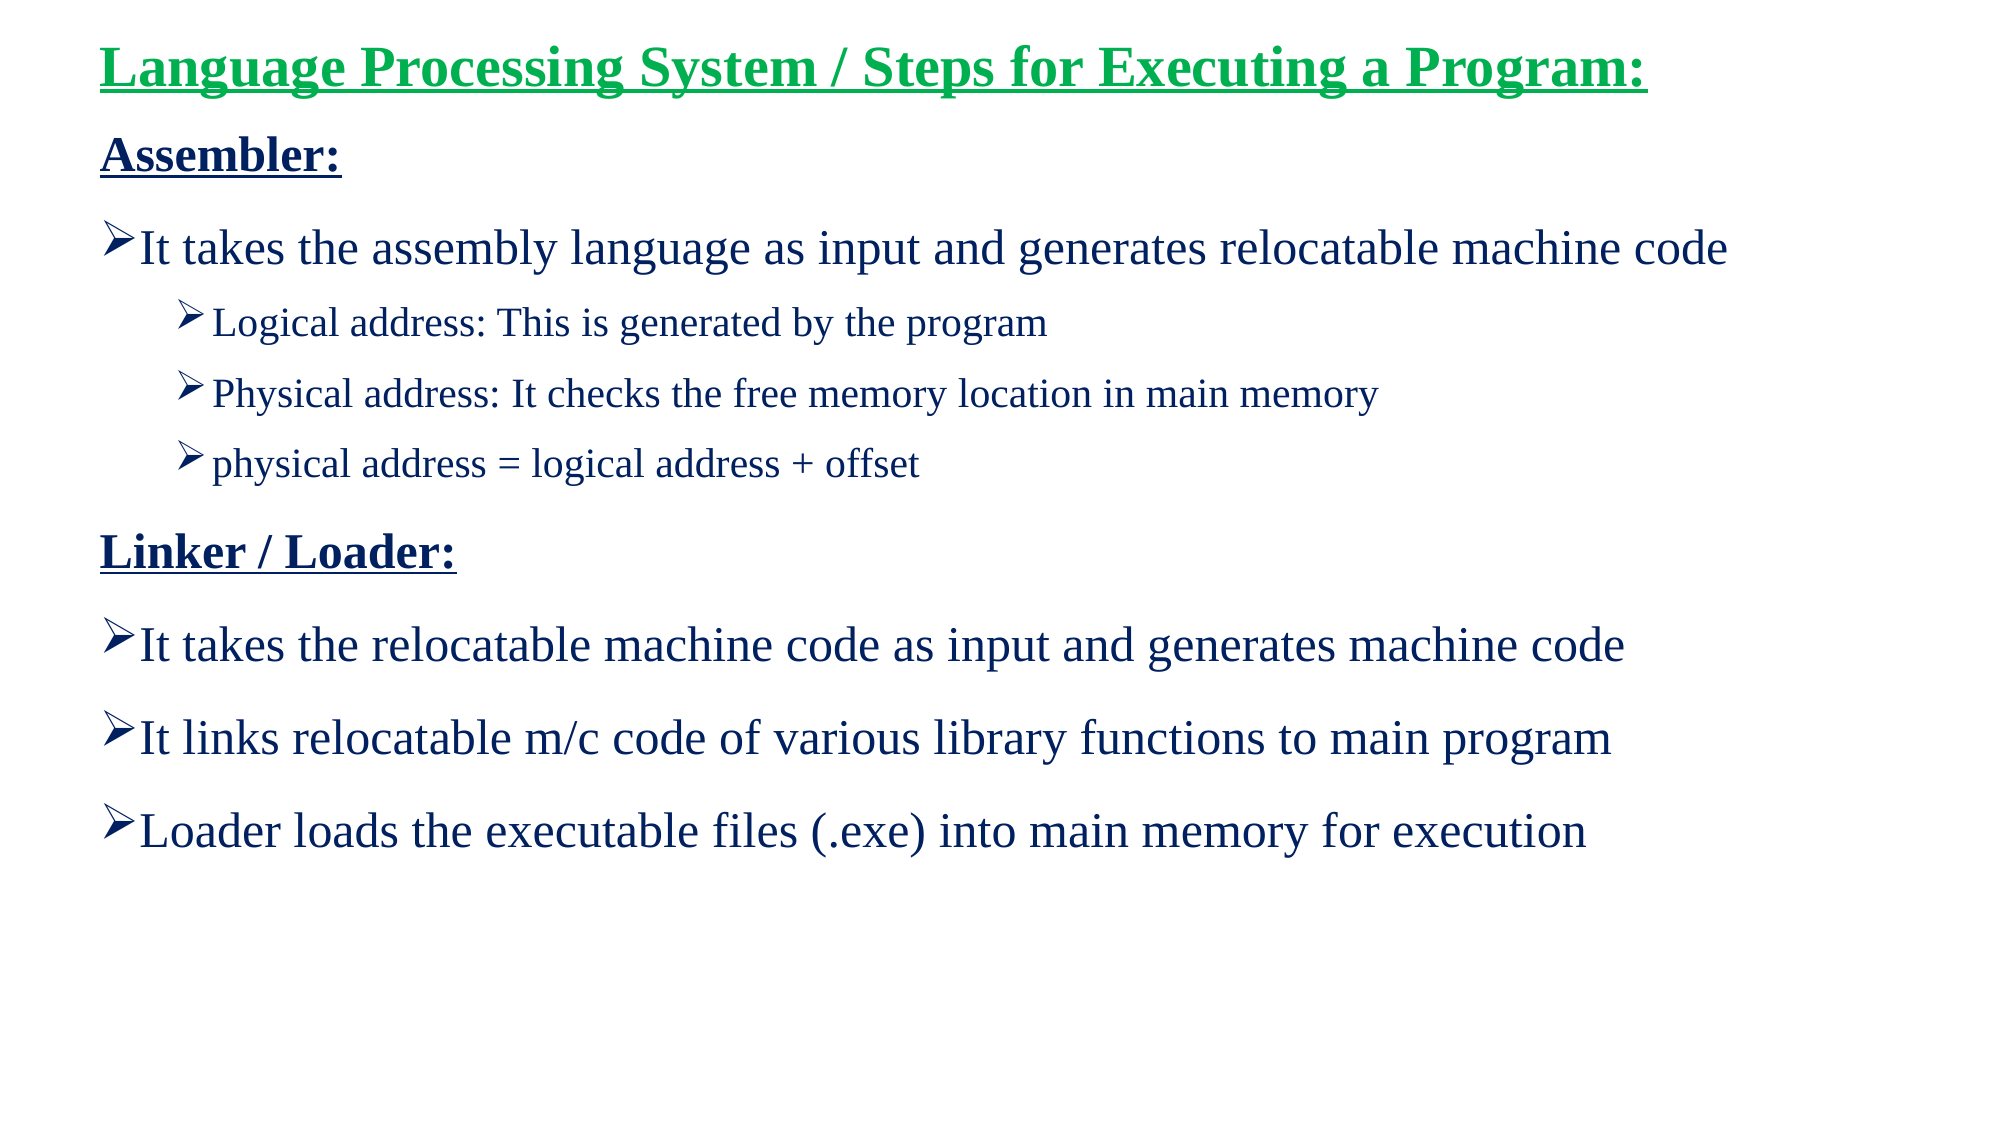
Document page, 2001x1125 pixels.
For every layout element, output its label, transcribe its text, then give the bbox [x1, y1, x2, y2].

list Assembler: It takes the assembly language as input and generates relocatable machine code Logical address: This is generated by the program Physical address: It checks the free memory location in main memory physical address = logical address + offset Linker / Loader: It takes the relocatable machine code as input and generates machine code It links relocatable m/c code of various library functions to main program Loader loads the executable files (.exe) into main memory for execution [84, 102, 1922, 1125]
title Language Processing System / Steps for Executing a Program: [84, 24, 1863, 102]
